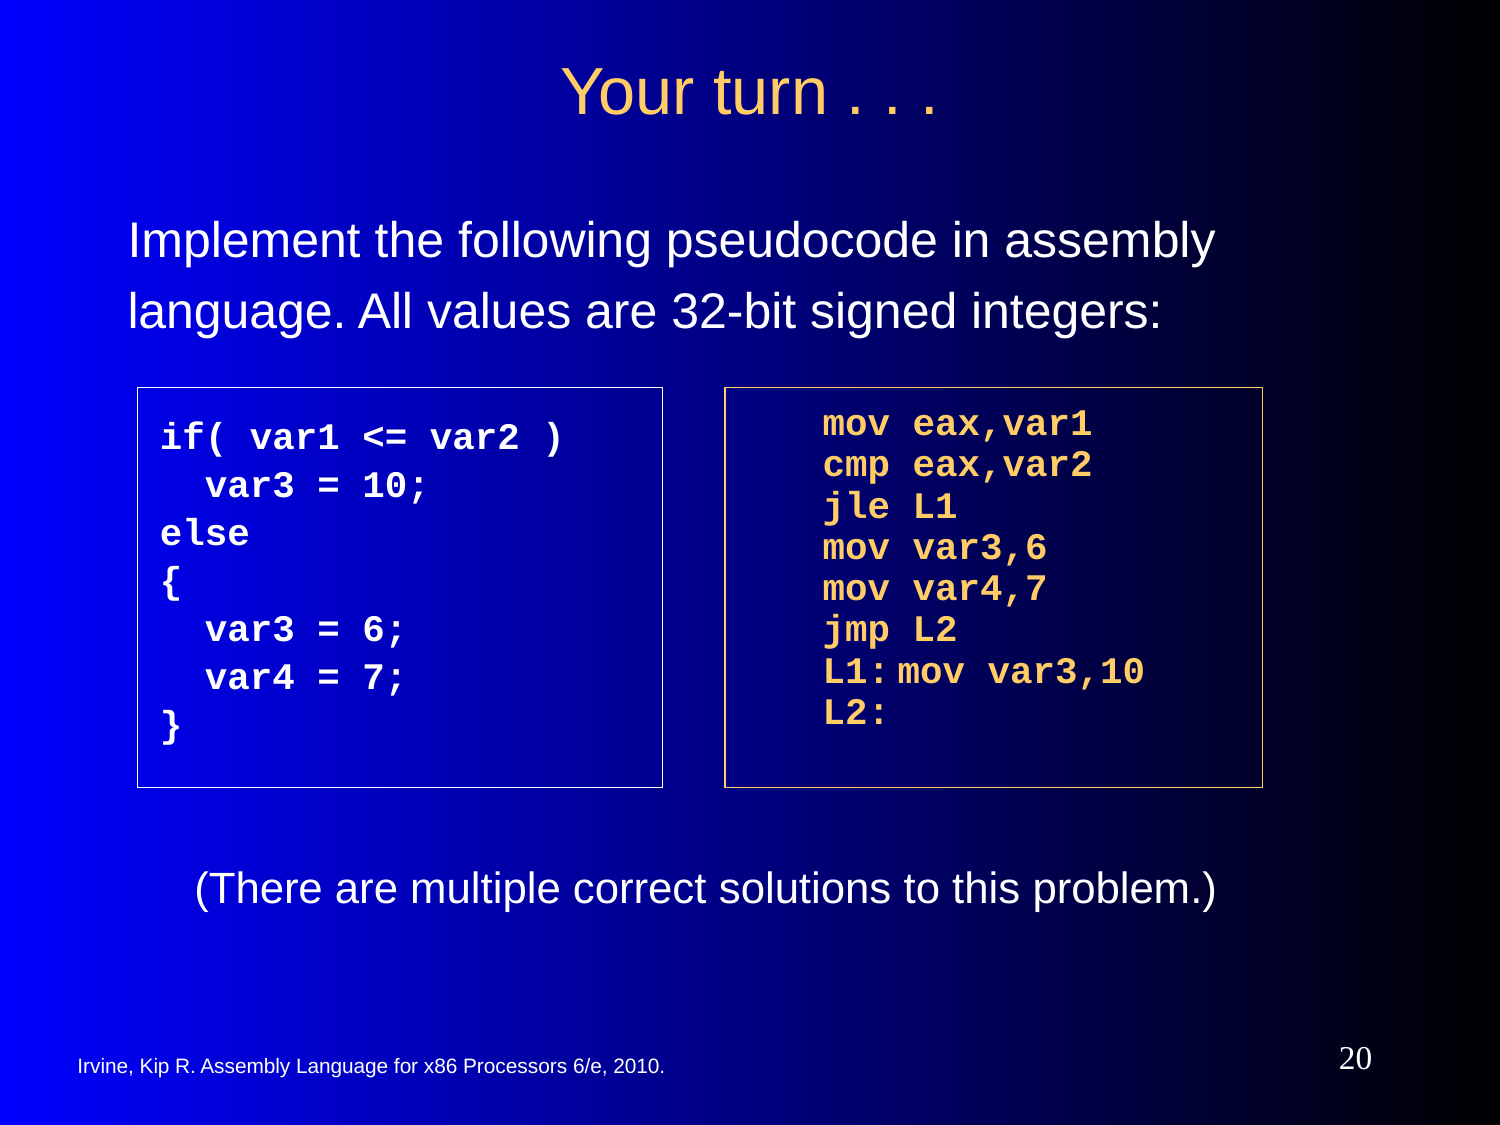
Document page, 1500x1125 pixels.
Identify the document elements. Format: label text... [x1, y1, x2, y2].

title Your turn . . . [112, 37, 1388, 138]
slide_number 20 [1224, 1025, 1388, 1088]
text_box if( var1 <= var2 ) var3 = 10; else { var3 = 6; var4 = 7; } [137, 387, 663, 788]
text_box mov eax,var1 cmp eax,var2 jle L1 mov var3,6 mov var4,7 jmp L2 L1: mov var3,10 L2: [724, 387, 1263, 788]
list Implement the following pseudocode in assembly language. All values are 32-bit signed integers: [112, 187, 1388, 388]
footer Irvine, Kip R. Assembly Language for x86 Processors 6/e, 2010. [62, 1040, 838, 1091]
text_box (There are multiple correct solutions to this problem.) [112, 837, 1300, 935]
